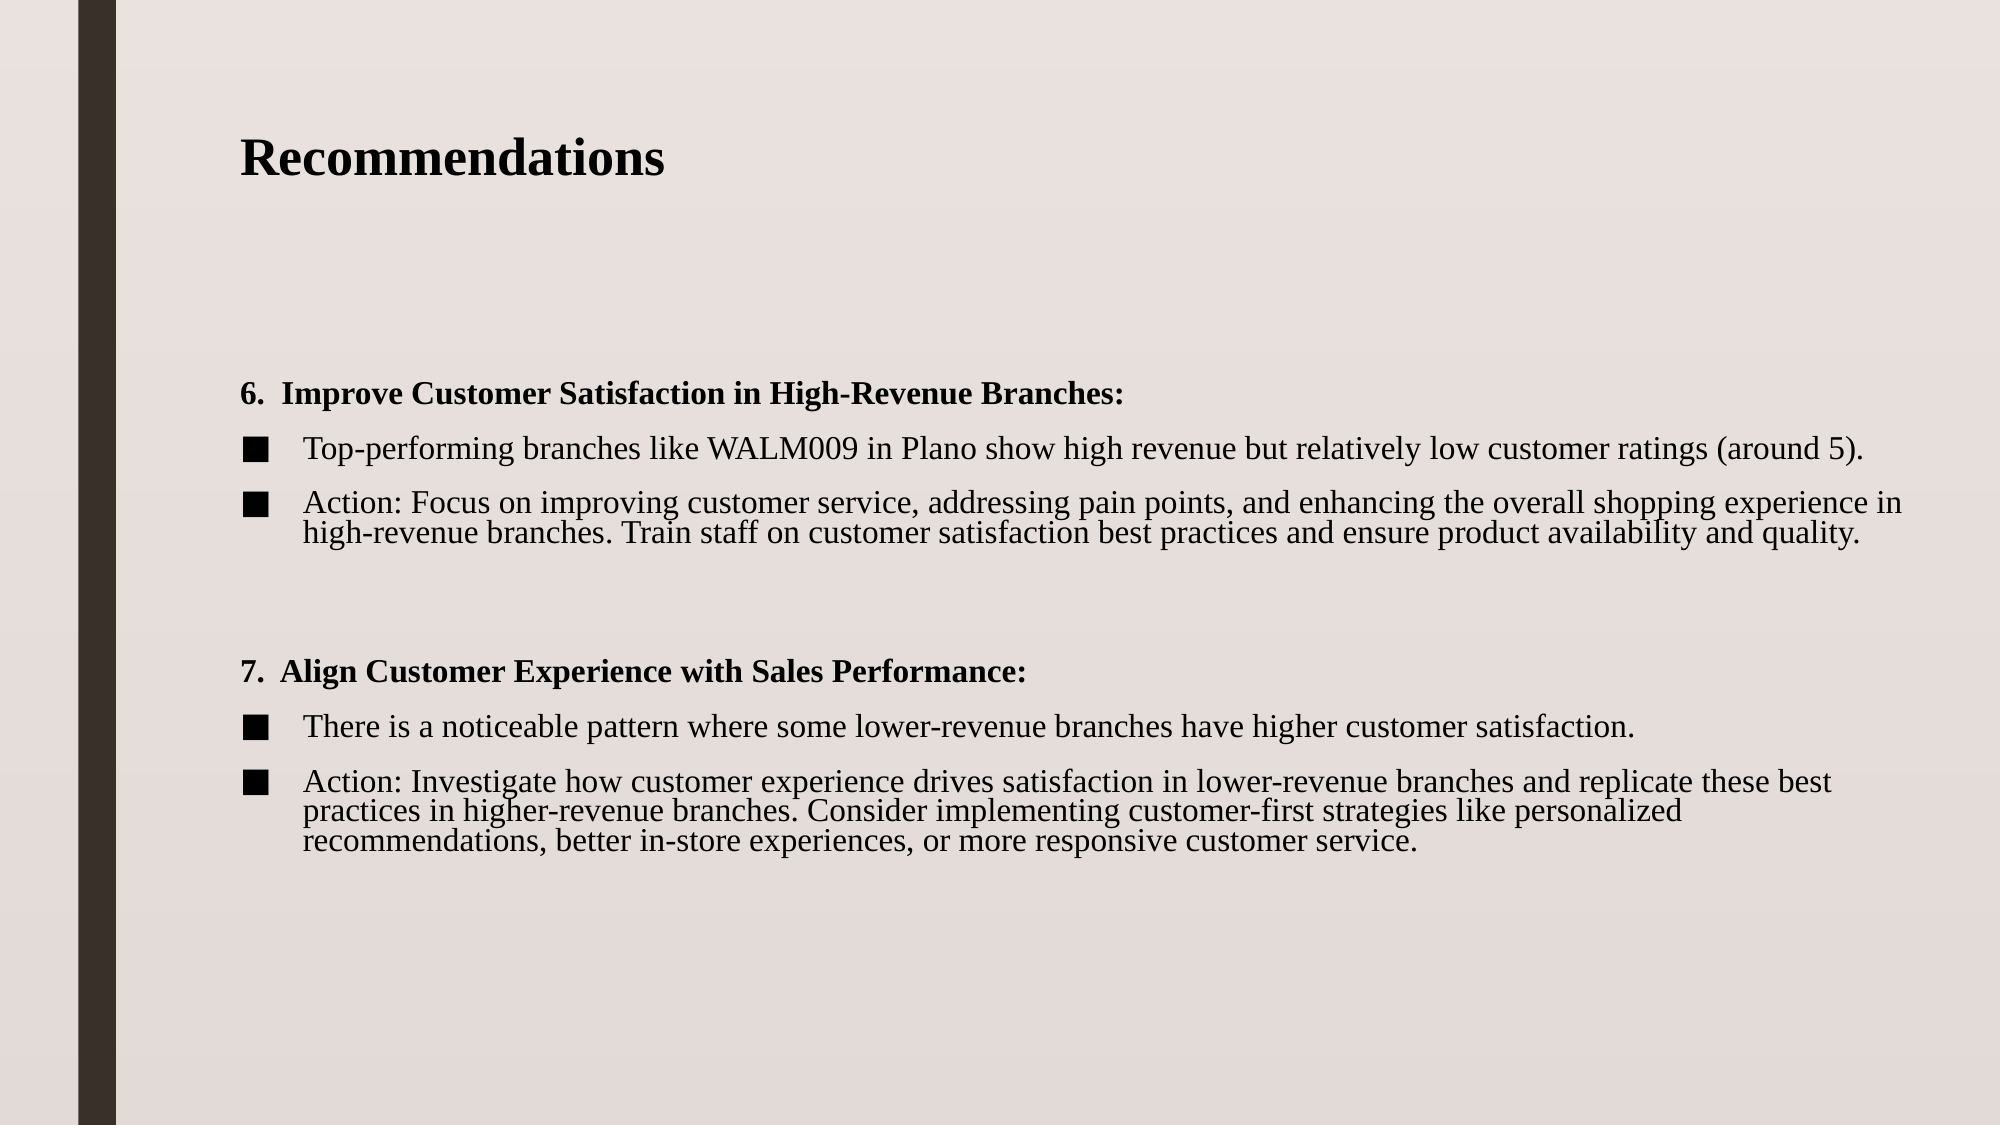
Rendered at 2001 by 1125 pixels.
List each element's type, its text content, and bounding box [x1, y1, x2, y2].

list 6. Improve Customer Satisfaction in High-Revenue Branches: Top-performing branches like WALM009 in Plano show high revenue but relatively low customer ratings (around 5). Action: Focus on improving customer service, addressing pain points, and enhancing the overall shopping experience in high-revenue branches. Train staff on customer satisfaction best practices and ensure product availability and quality. 7. Align Customer Experience with Sales Performance: There is a noticeable pattern where some lower-revenue branches have higher customer satisfaction. Action: Investigate how customer experience drives satisfaction in lower-revenue branches and replicate these best practices in higher-revenue branches. Consider implementing customer-first strategies like personalized recommendations, better in-store experiences, or more responsive customer service. [225, 289, 1935, 1125]
title Recommendations [225, 121, 1828, 255]
